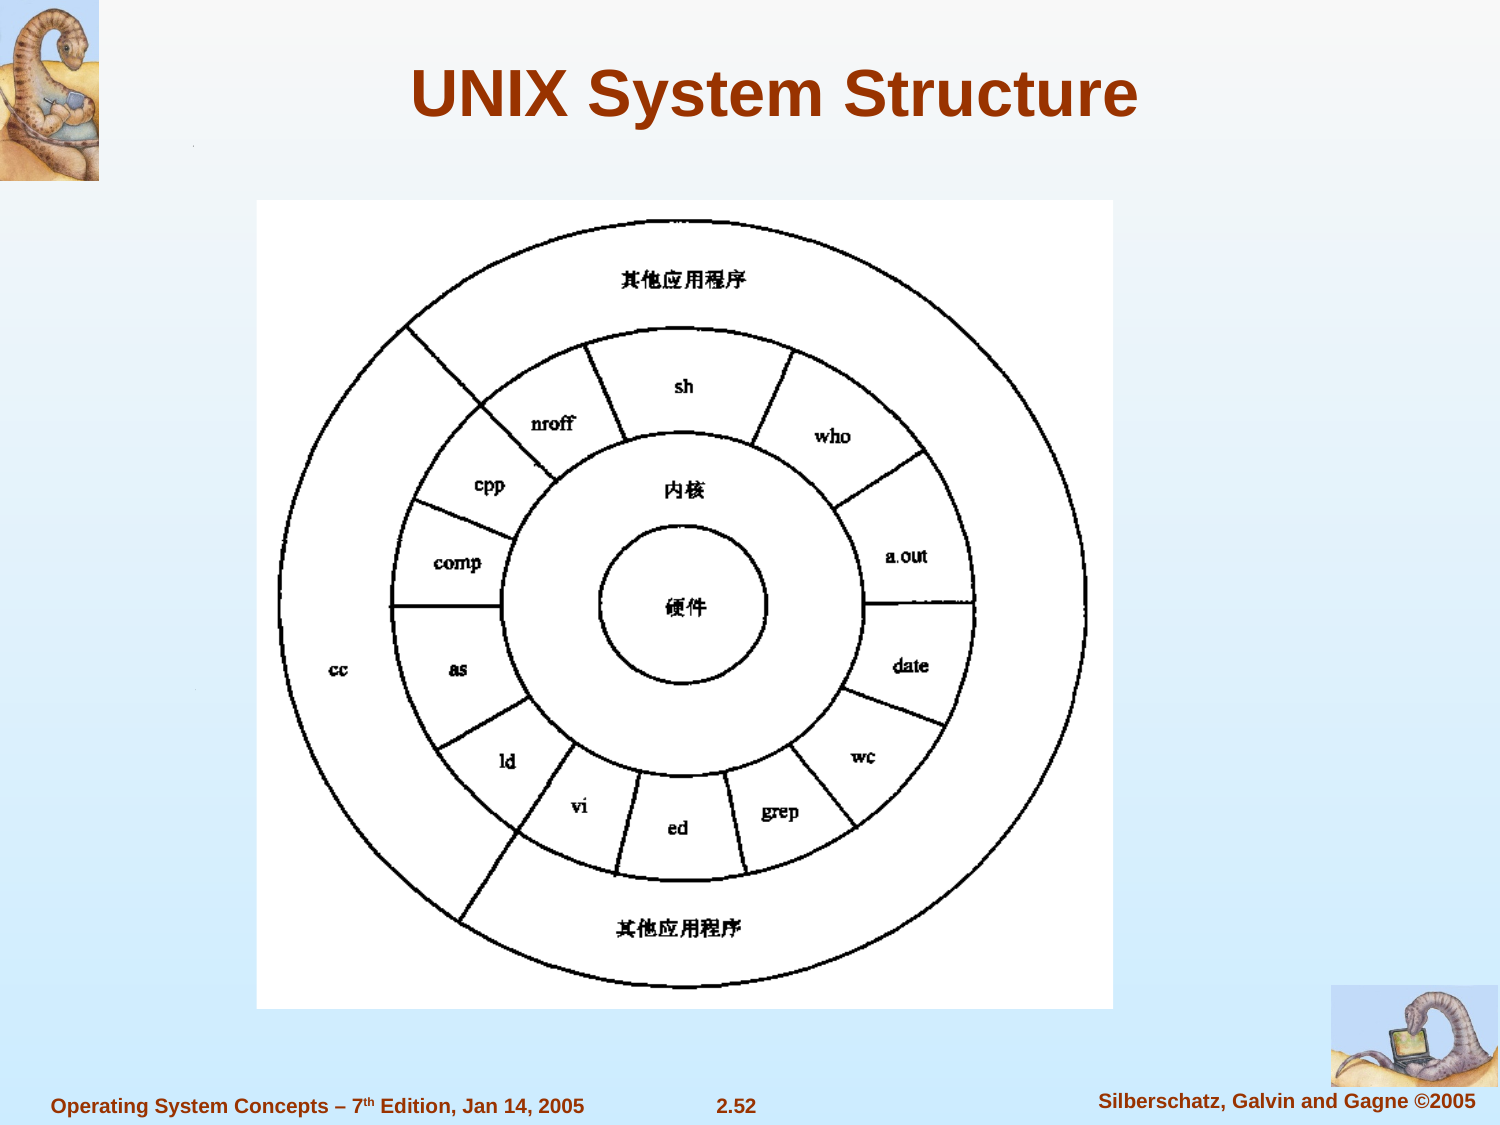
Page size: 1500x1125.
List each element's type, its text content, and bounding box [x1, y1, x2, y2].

picture [0, 0, 99, 181]
picture [1331, 985, 1498, 1087]
text_box UNIX System Structure [112, 37, 1438, 138]
picture [256, 200, 1114, 1009]
